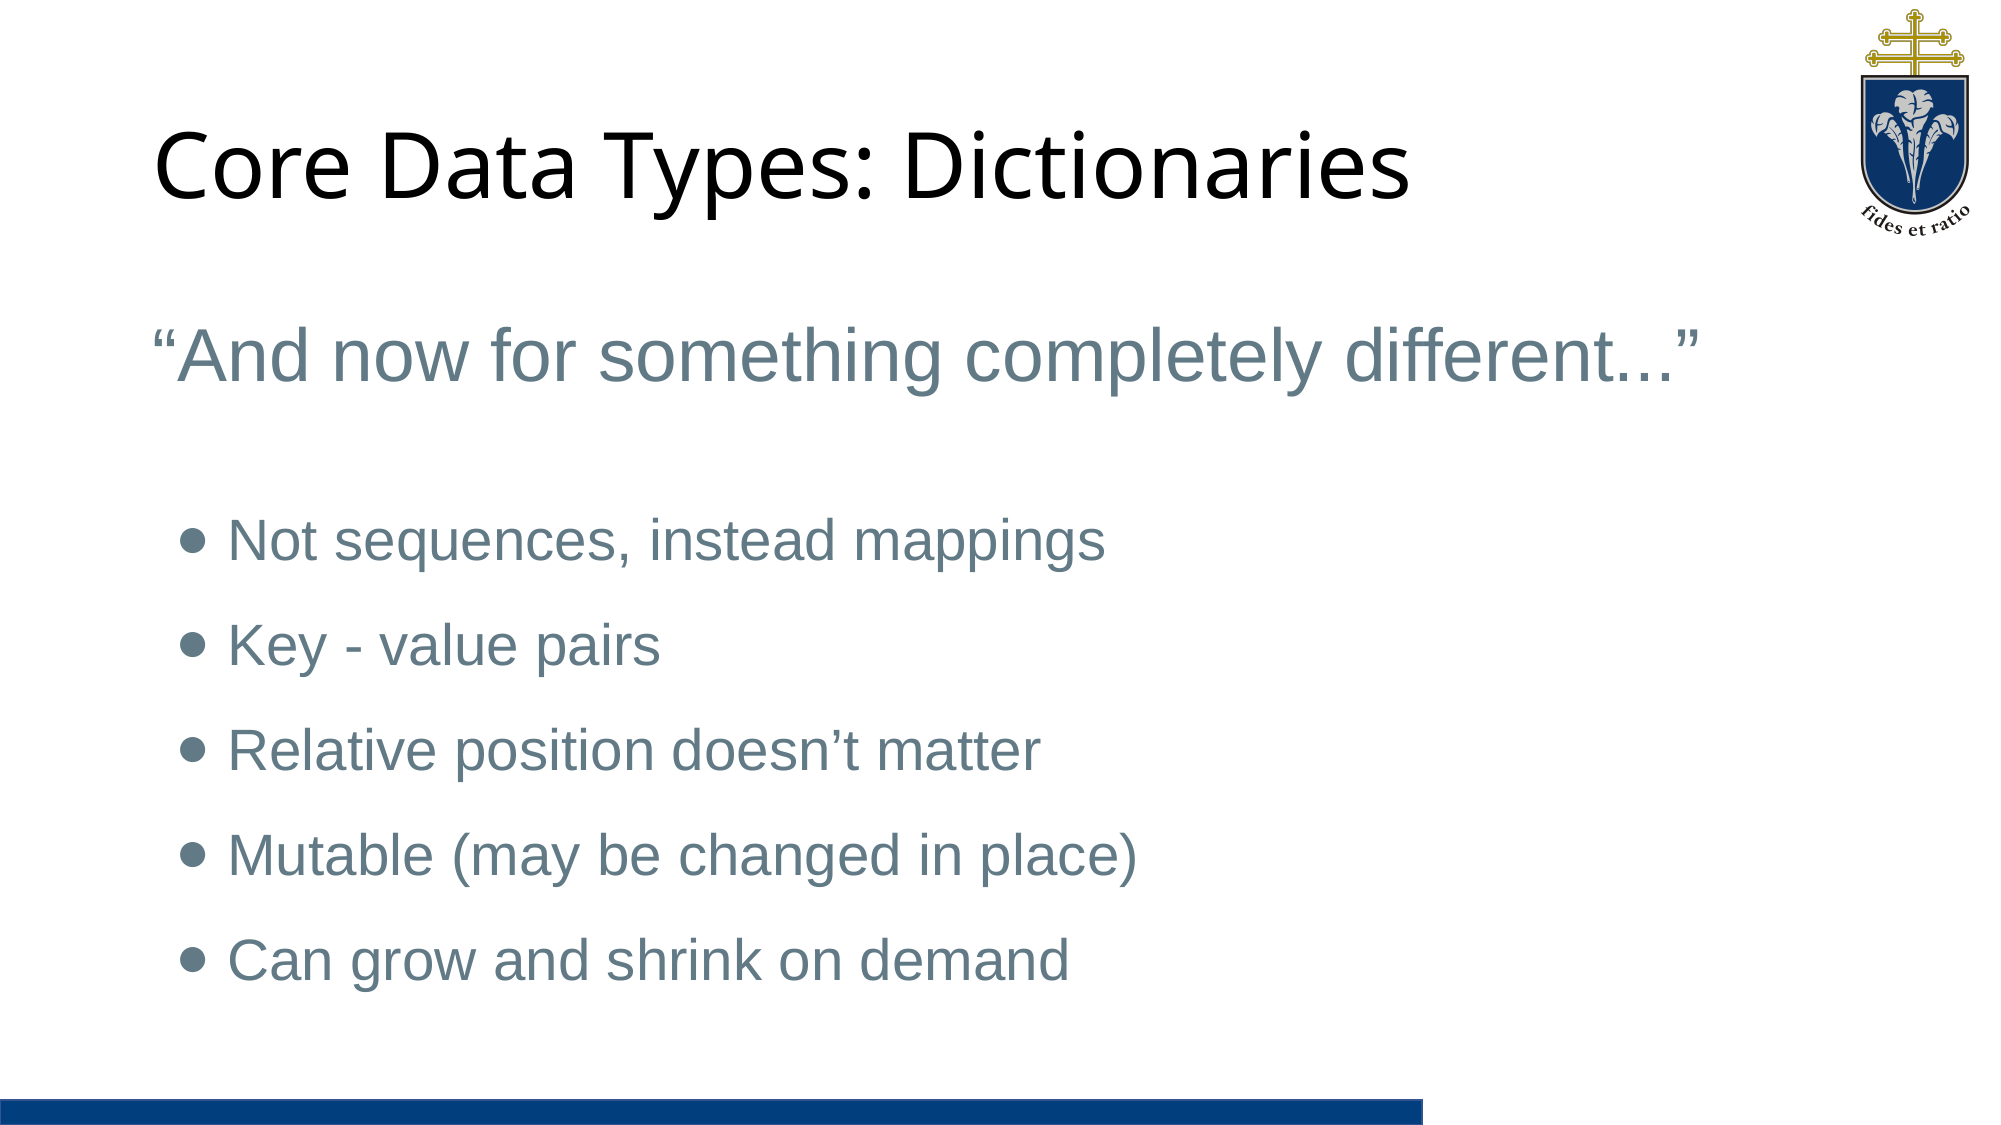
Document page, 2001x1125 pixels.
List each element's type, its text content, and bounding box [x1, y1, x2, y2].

title Core Data Types: Dictionaries [137, 59, 1863, 278]
picture [1832, 5, 1998, 240]
text_box [0, 1099, 1423, 1125]
list “And now for something completely different...” Not sequences, instead mappings Key - value pairs Relative position doesn’t matter Mutable (may be changed in place) Can grow and shrink on demand [137, 299, 1863, 1014]
